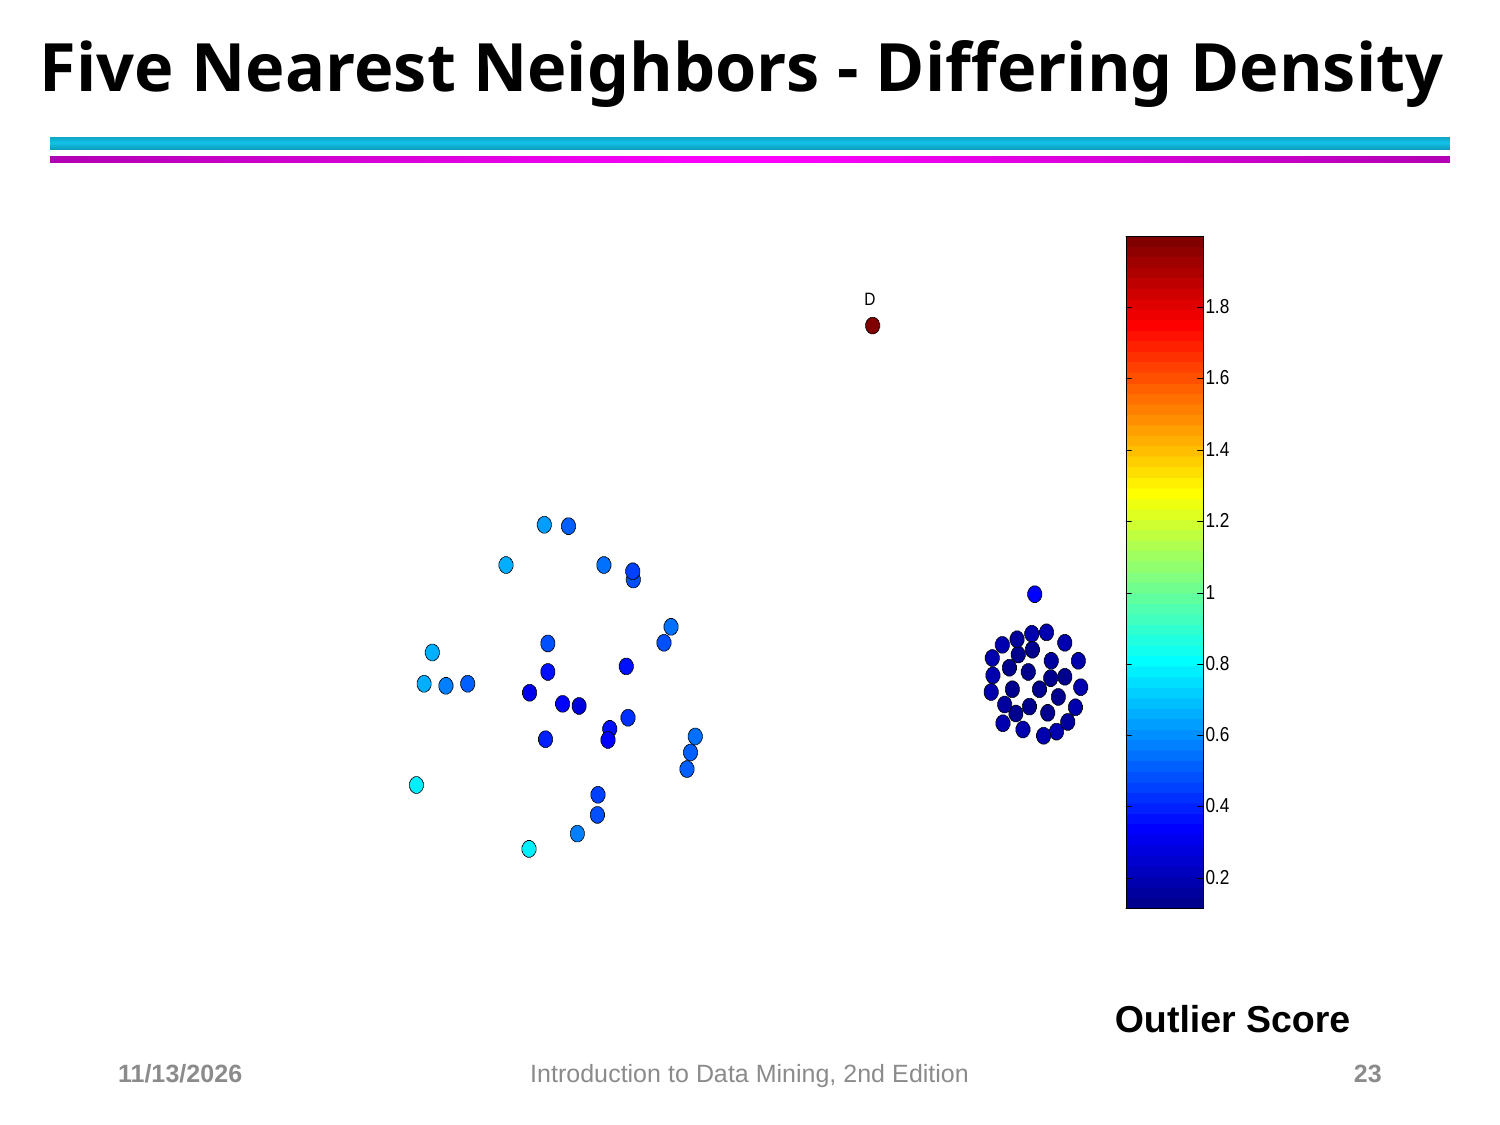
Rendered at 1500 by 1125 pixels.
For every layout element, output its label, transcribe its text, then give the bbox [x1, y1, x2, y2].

slide_number 23 [1059, 1042, 1397, 1103]
footer Introduction to Data Mining, 2nd Edition [496, 1042, 1004, 1103]
picture [149, 174, 1347, 1000]
text_box Outlier Score [1099, 987, 1400, 1048]
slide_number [103, 1042, 441, 1103]
title Five Nearest Neighbors - Differing Density [24, 24, 1475, 113]
